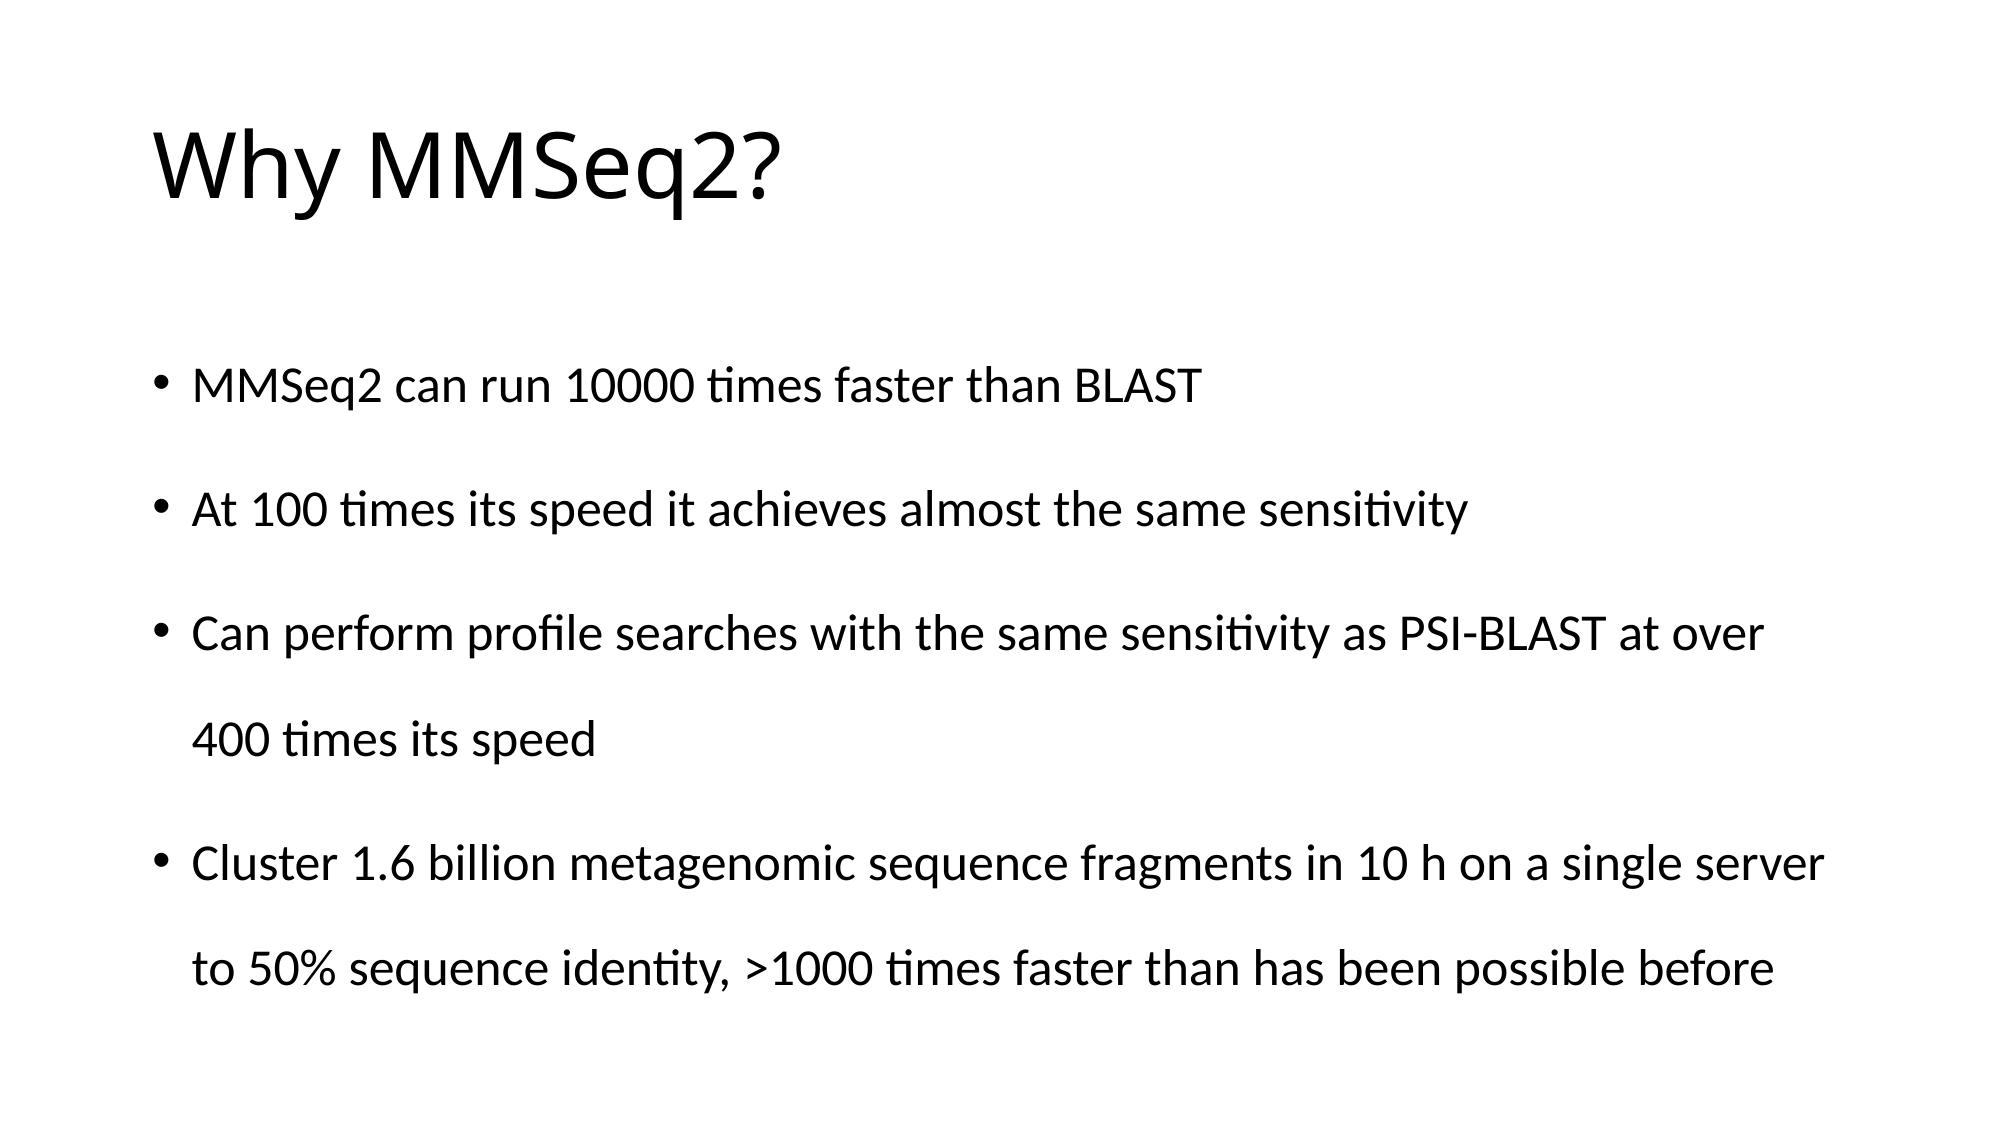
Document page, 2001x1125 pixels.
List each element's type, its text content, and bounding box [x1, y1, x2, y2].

title Why MMSeq2? [137, 59, 1863, 278]
list MMSeq2 can run 10000 times faster than BLAST At 100 times its speed it achieves almost the same sensitivity Can perform profile searches with the same sensitivity as PSI-BLAST at over 400 times its speed Cluster 1.6 billion metagenomic sequence fragments in 10 h on a single server to 50% sequence identity, >1000 times faster than has been possible before [137, 299, 1863, 1014]
